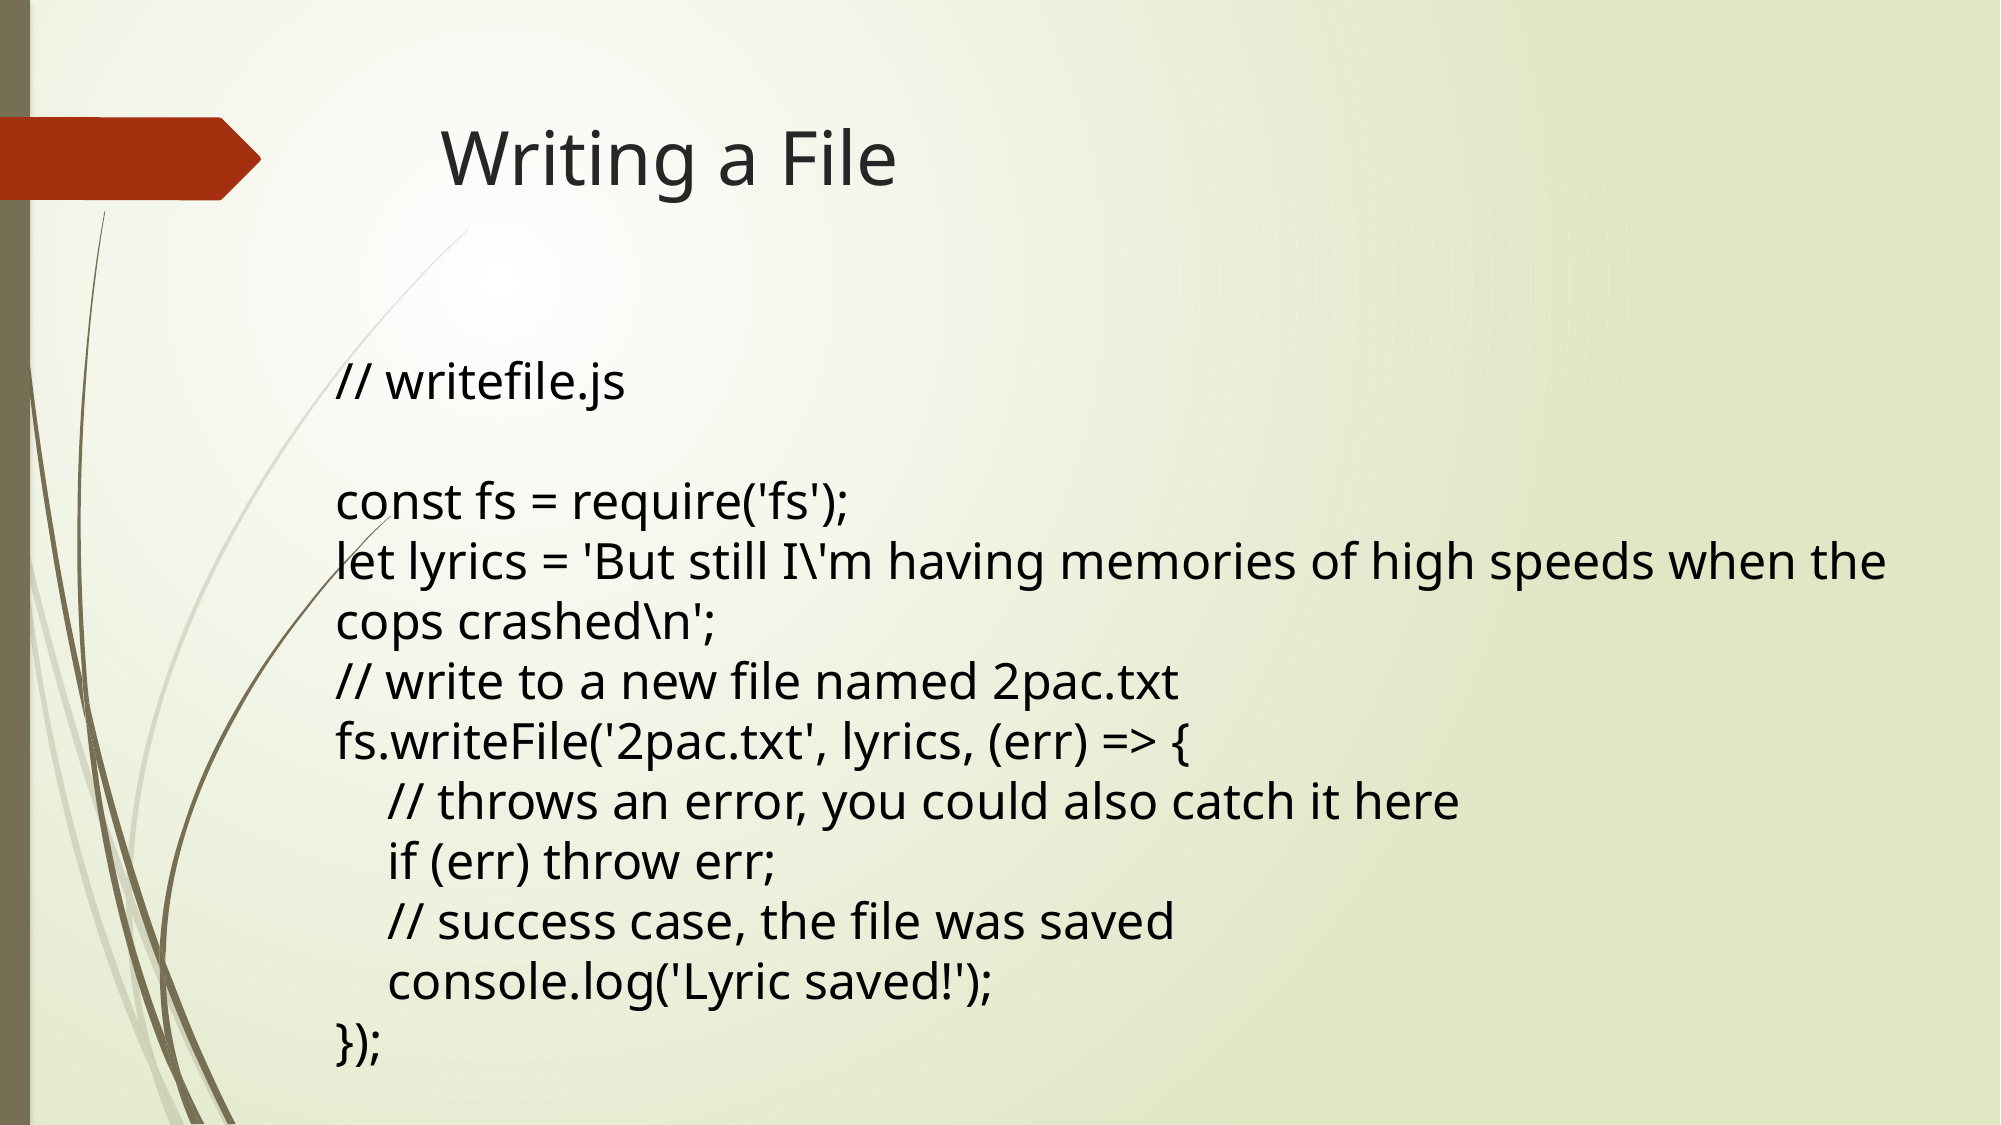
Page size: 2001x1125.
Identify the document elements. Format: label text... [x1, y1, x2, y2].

text_box // writefile.js const fs = require('fs'); let lyrics = 'But still I\'m having memories of high speeds when the cops crashed\n'; // write to a new file named 2pac.txt fs.writeFile('2pac.txt', lyrics, (err) => { // throws an error, you could also catch it here if (err) throw err; // success case, the file was saved console.log('Lyric saved!'); }); [321, 341, 1955, 1077]
title Writing a File [425, 102, 1888, 313]
